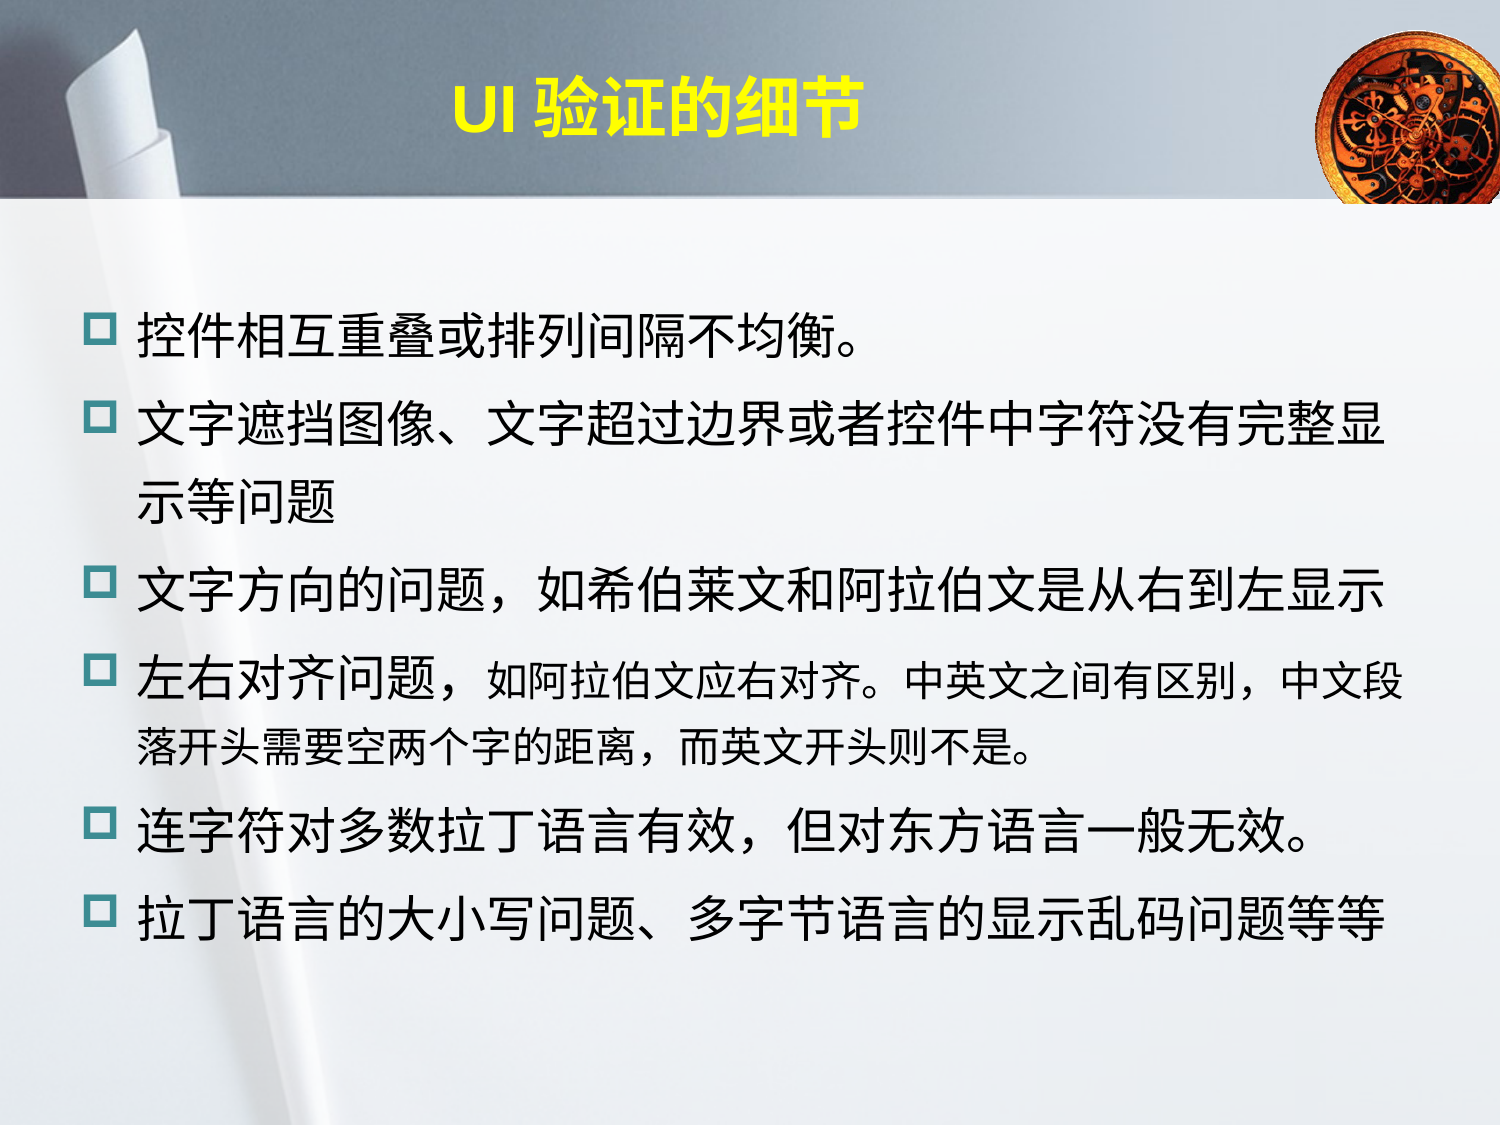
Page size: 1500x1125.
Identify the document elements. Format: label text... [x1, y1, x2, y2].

list 控件相互重叠或排列间隔不均衡。 文字遮挡图像、文字超过边界或者控件中字符没有完整显示等问题 文字方向的问题，如希伯莱文和阿拉伯文是从右到左显示 左右对齐问题，如阿拉伯文应右对齐。中英文之间有区别，中文段落开头需要空两个字的距离，而英文开头则不是。 连字符对多数拉丁语言有效，但对东方语言一般无效。 拉丁语言的大小写问题、多字节语言的显示乱码问题等等 [64, 278, 1436, 988]
picture [0, 0, 1500, 204]
title UI验证的细节 [76, 59, 1243, 153]
